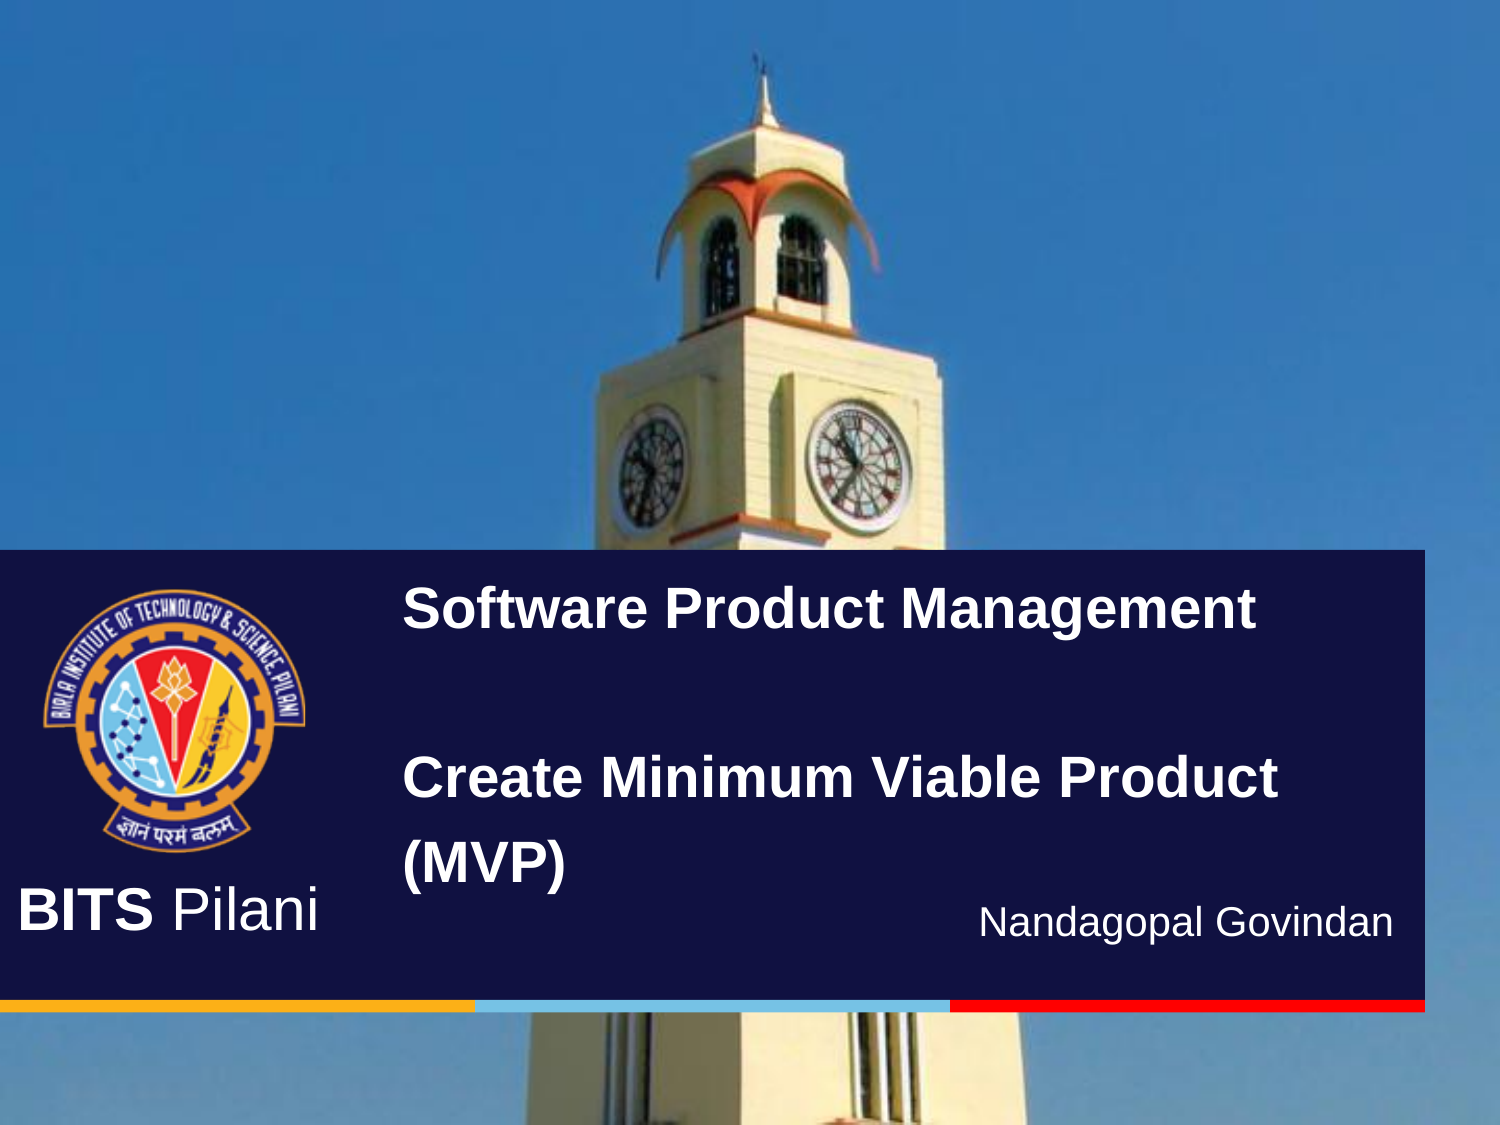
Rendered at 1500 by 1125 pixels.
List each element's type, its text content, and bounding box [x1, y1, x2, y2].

list Nandagopal Govindan [421, 850, 1410, 1000]
title Software Product Management Create Minimum Viable Product (MVP) [387, 600, 1413, 850]
picture [0, 0, 1500, 1125]
